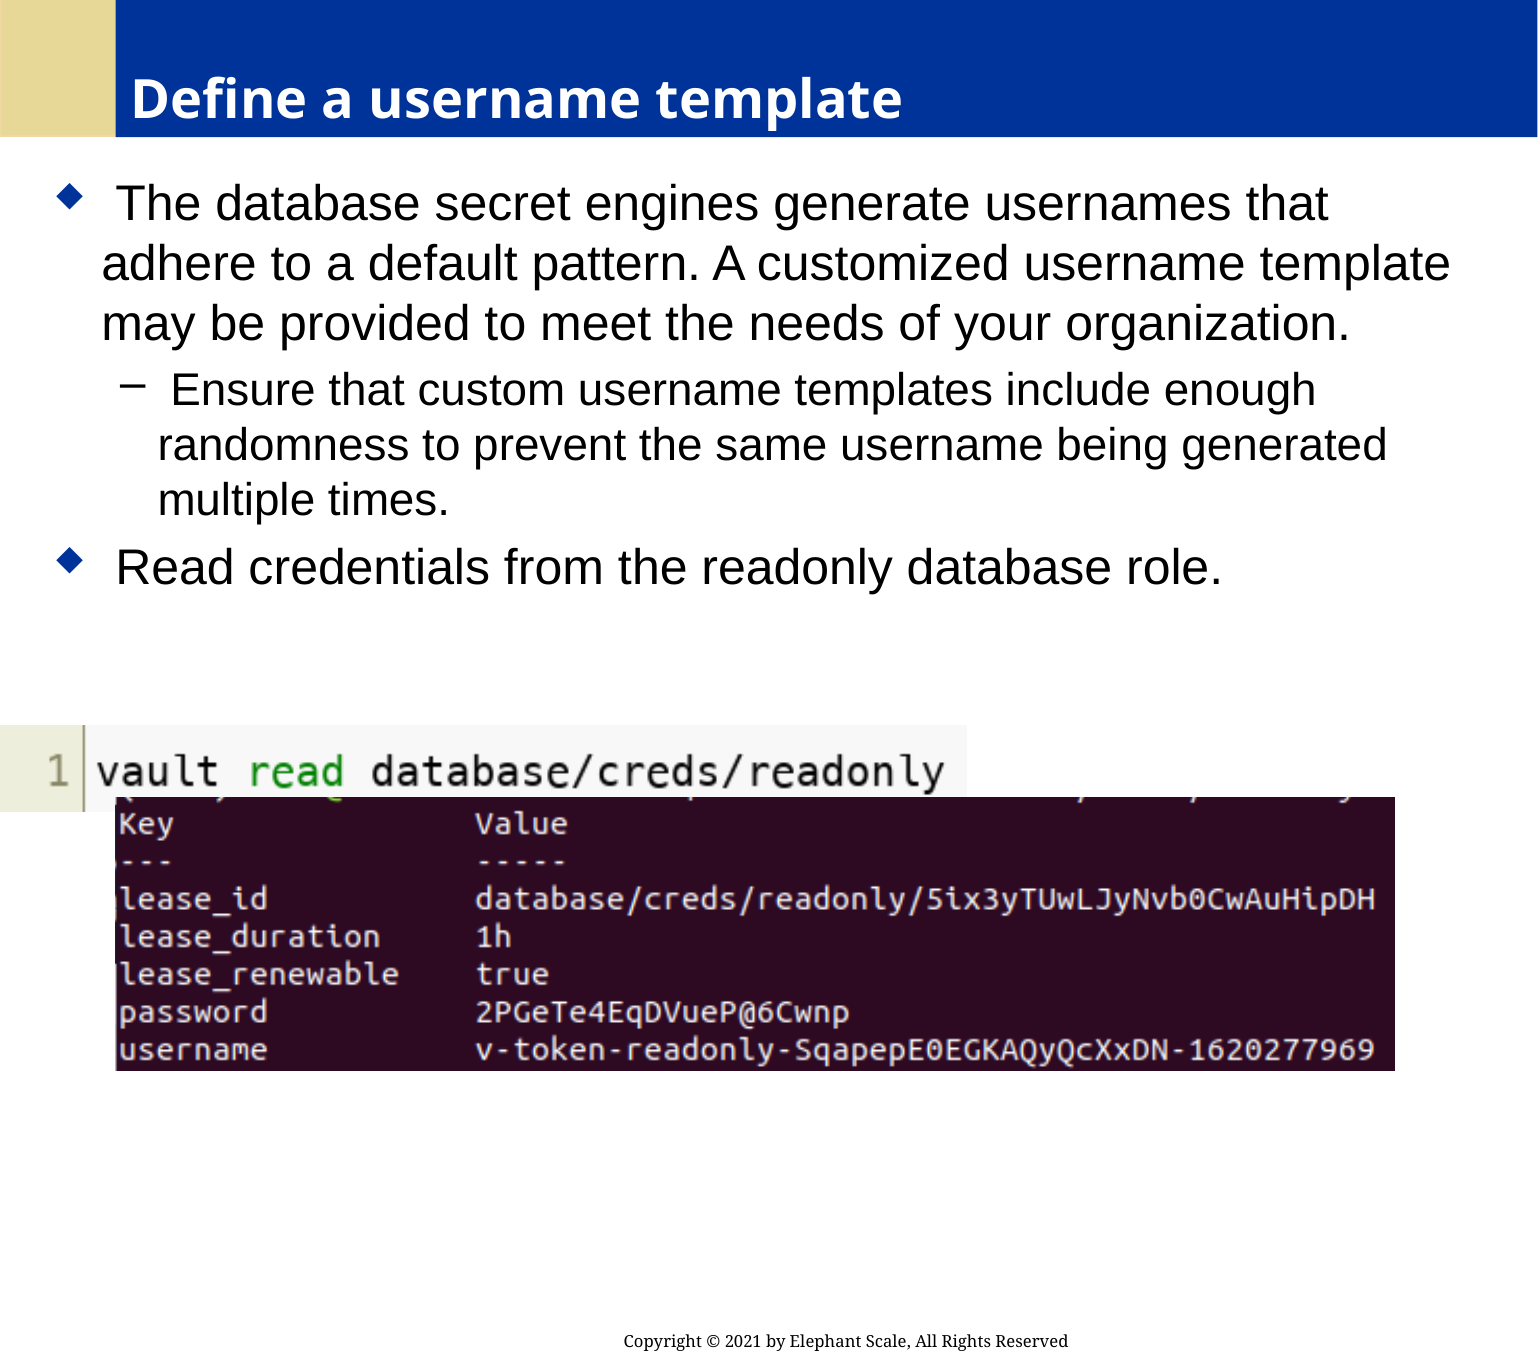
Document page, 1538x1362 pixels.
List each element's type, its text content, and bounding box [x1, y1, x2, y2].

picture [0, 725, 1395, 1072]
picture [0, 0, 115, 137]
list The database secret engines generate usernames that adhere to a default pattern. A customized username template may be provided to meet the needs of your organization. Ensure that custom username templates include enough randomness to prevent the same username being generated multiple times. Read credentials from the readonly database role. [38, 162, 1500, 1284]
text_box Copyright © 2021 by Elephant Scale, All Rights Reserved [608, 1322, 1085, 1358]
title Define a username template [115, 0, 1538, 138]
